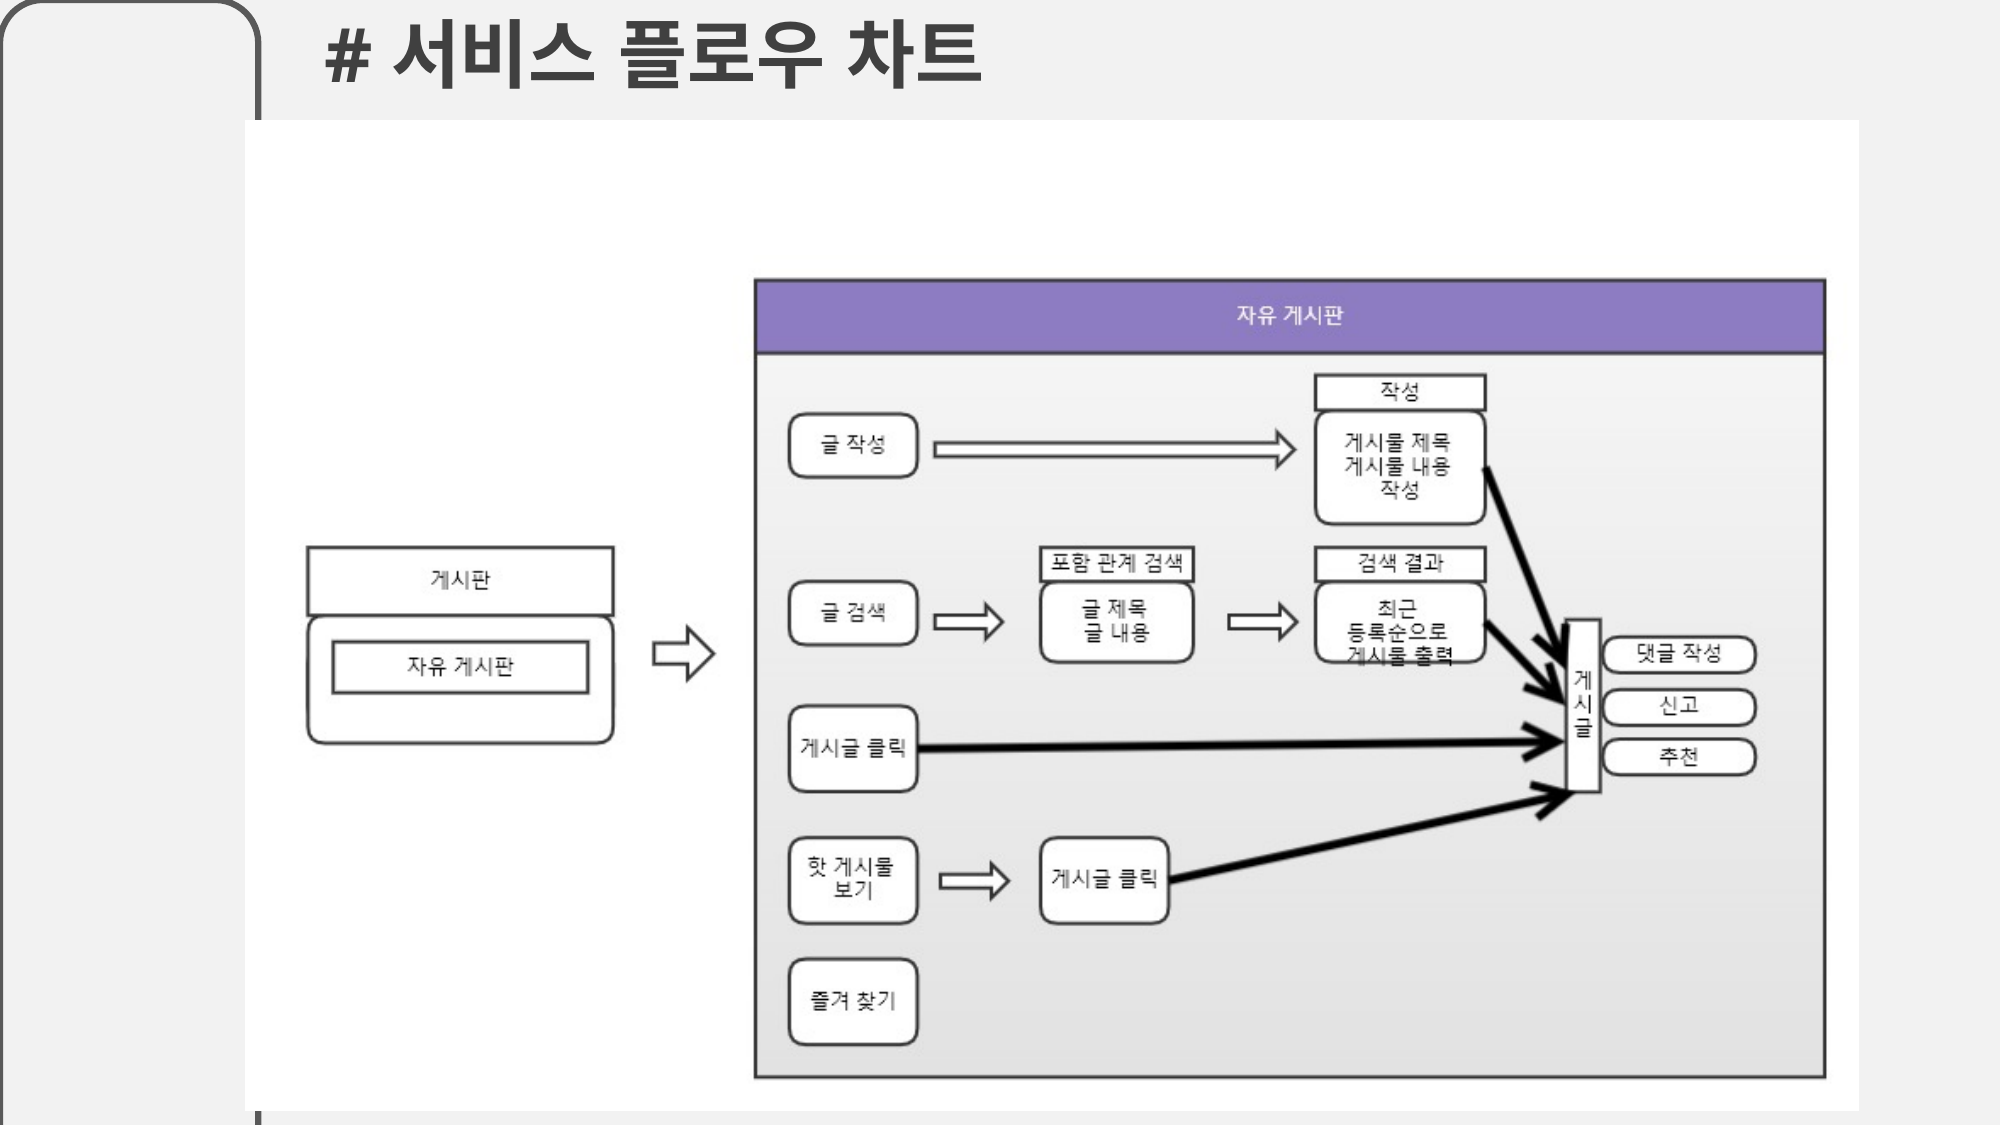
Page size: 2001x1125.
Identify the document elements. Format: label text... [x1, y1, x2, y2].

text_box #서비스 플로우 차트 [309, 0, 1114, 105]
picture [245, 120, 1859, 1111]
text_box [0, 0, 260, 1125]
